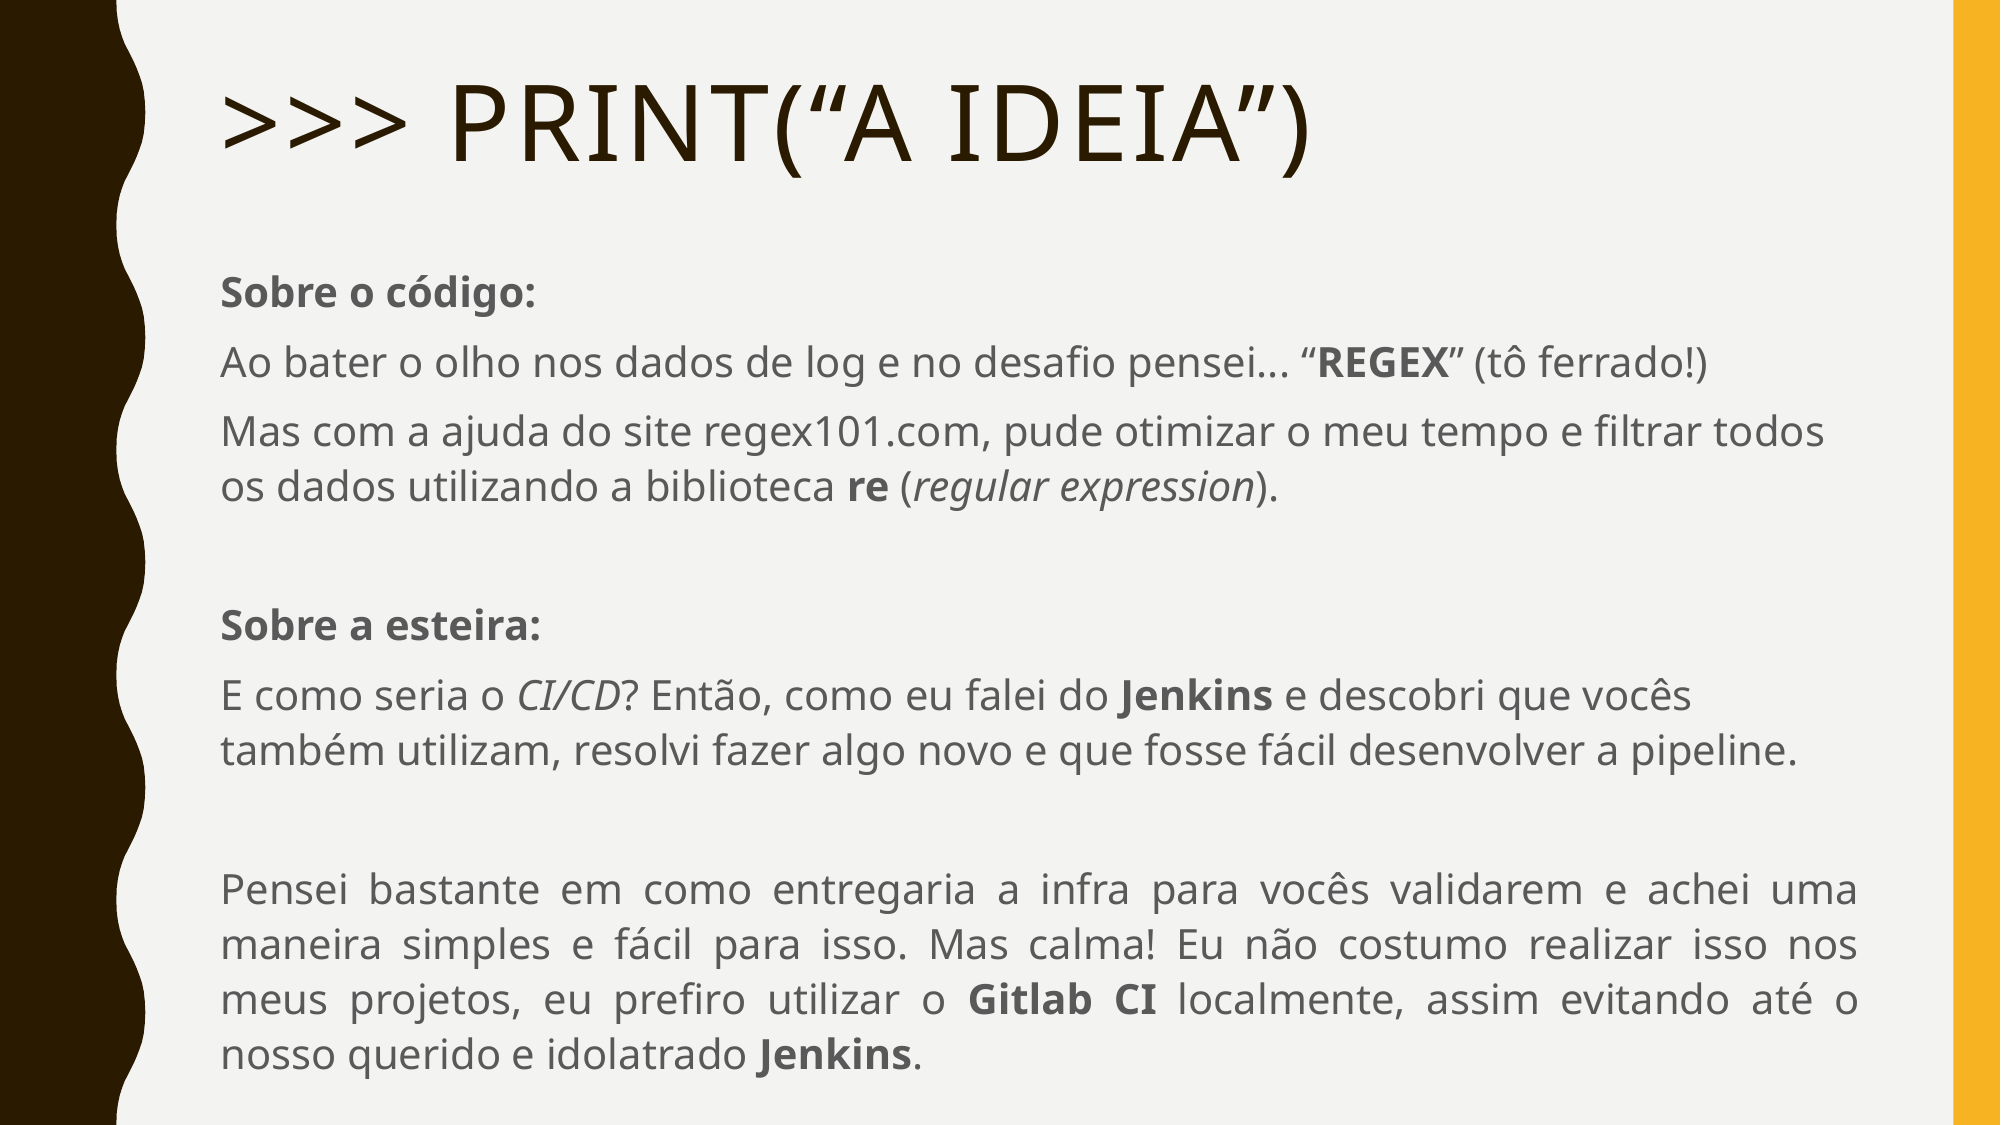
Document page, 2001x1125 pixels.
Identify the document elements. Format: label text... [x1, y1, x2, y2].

title >>> Print(“a ideia”) [205, 62, 1875, 253]
list Sobre o código: Ao bater o olho nos dados de log e no desafio pensei... “REGEX” (tô ferrado!) Mas com a ajuda do site regex101.com, pude otimizar o meu tempo e filtrar todos os dados utilizando a biblioteca re (regular expression). Sobre a esteira: E como seria o CI/CD? Então, como eu falei do Jenkins e descobri que vocês também utilizam, resolvi fazer algo novo e que fosse fácil desenvolver a pipeline. Pensei bastante em como entregaria a infra para vocês validarem e achei uma maneira simples e fácil para isso. Mas calma! Eu não costumo realizar isso nos meus projetos, eu prefiro utilizar o Gitlab CI localmente, assim evitando até o nosso querido e idolatrado Jenkins. [205, 253, 1875, 1092]
